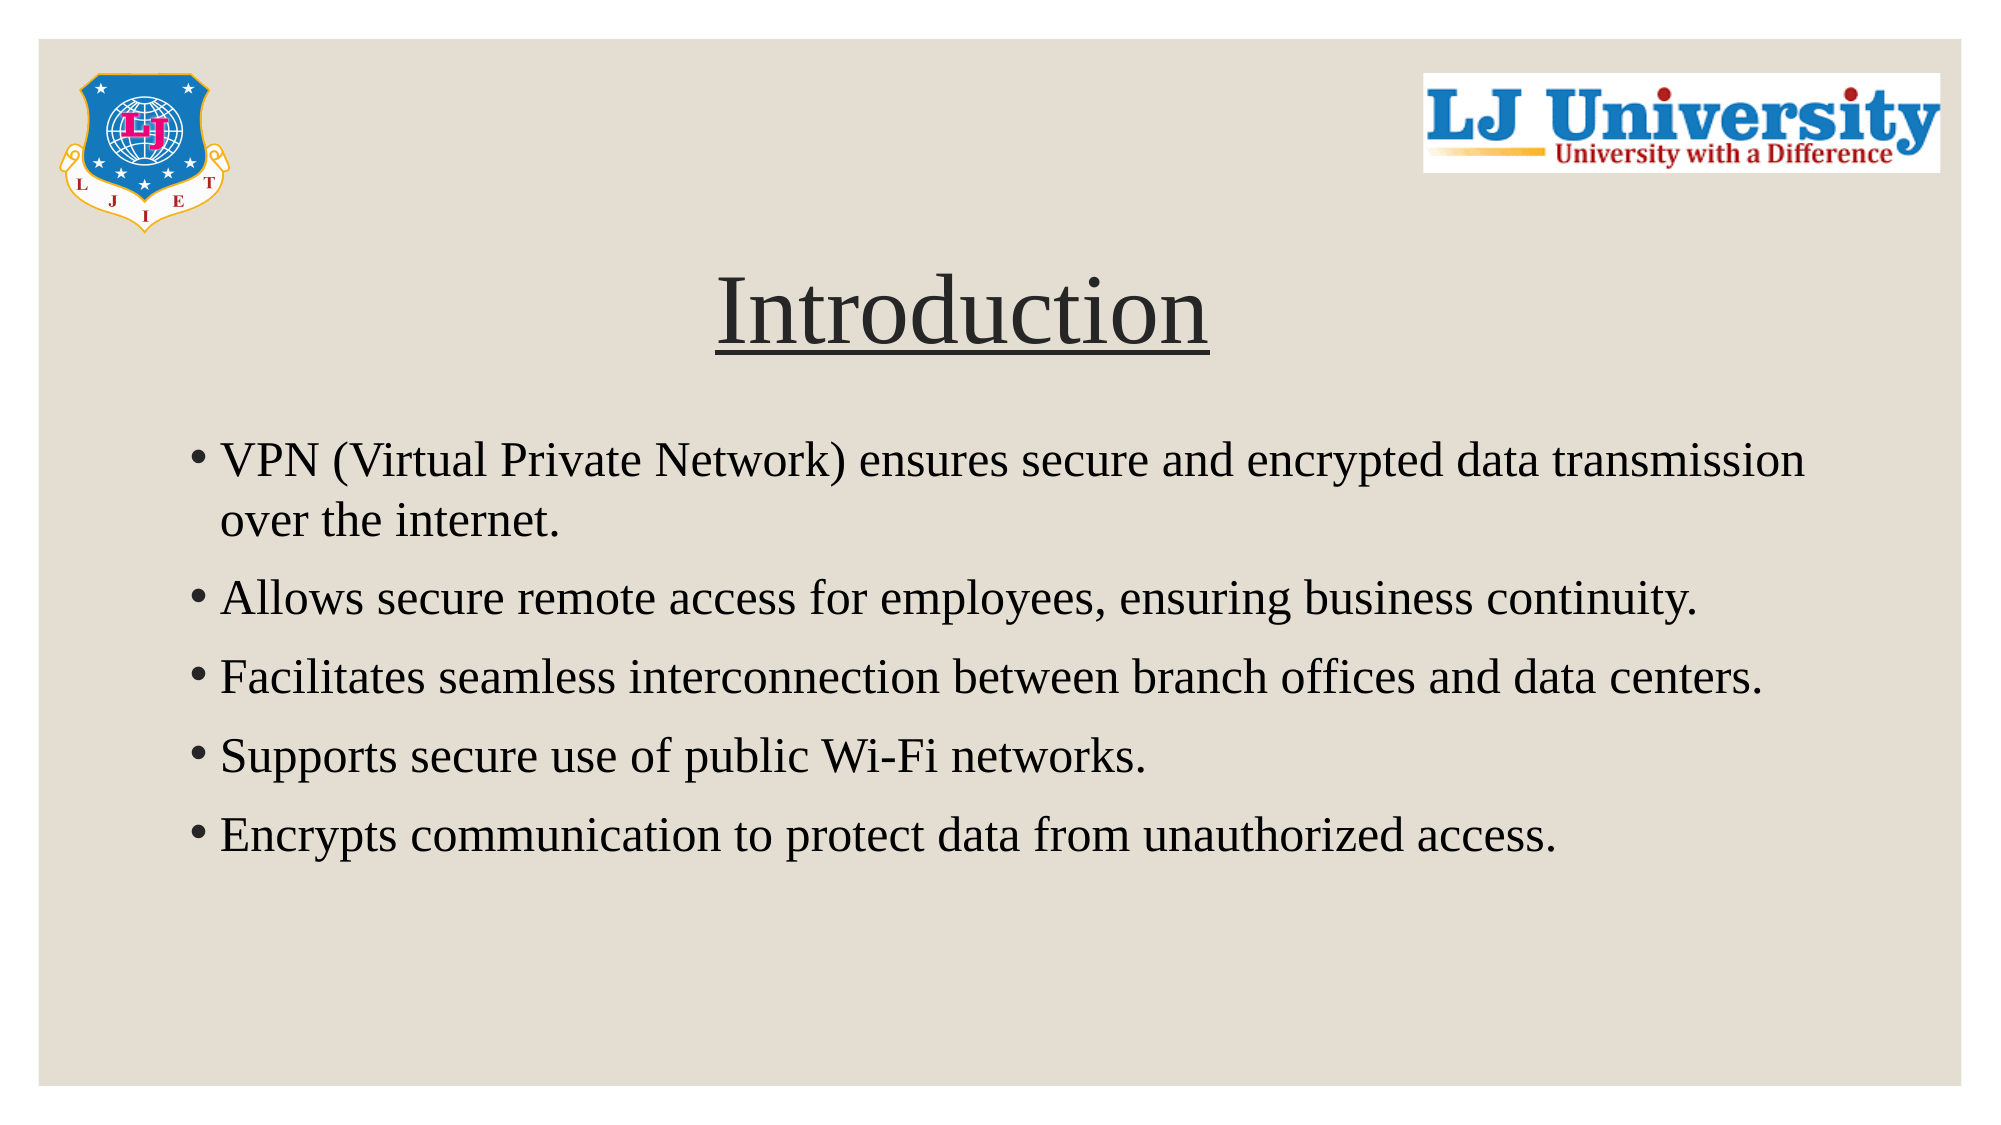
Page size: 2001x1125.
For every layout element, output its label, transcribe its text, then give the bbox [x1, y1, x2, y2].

list VPN (Virtual Private Network) ensures secure and encrypted data transmission over the internet. Allows secure remote access for employees, ensuring business continuity. Facilitates seamless interconnection between branch offices and data centers. Supports secure use of public Wi-Fi networks. Encrypts communication to protect data from unauthorized access. [174, 418, 1825, 1044]
picture [1423, 73, 1941, 174]
picture [59, 73, 230, 234]
title Introduction [174, 204, 1750, 418]
